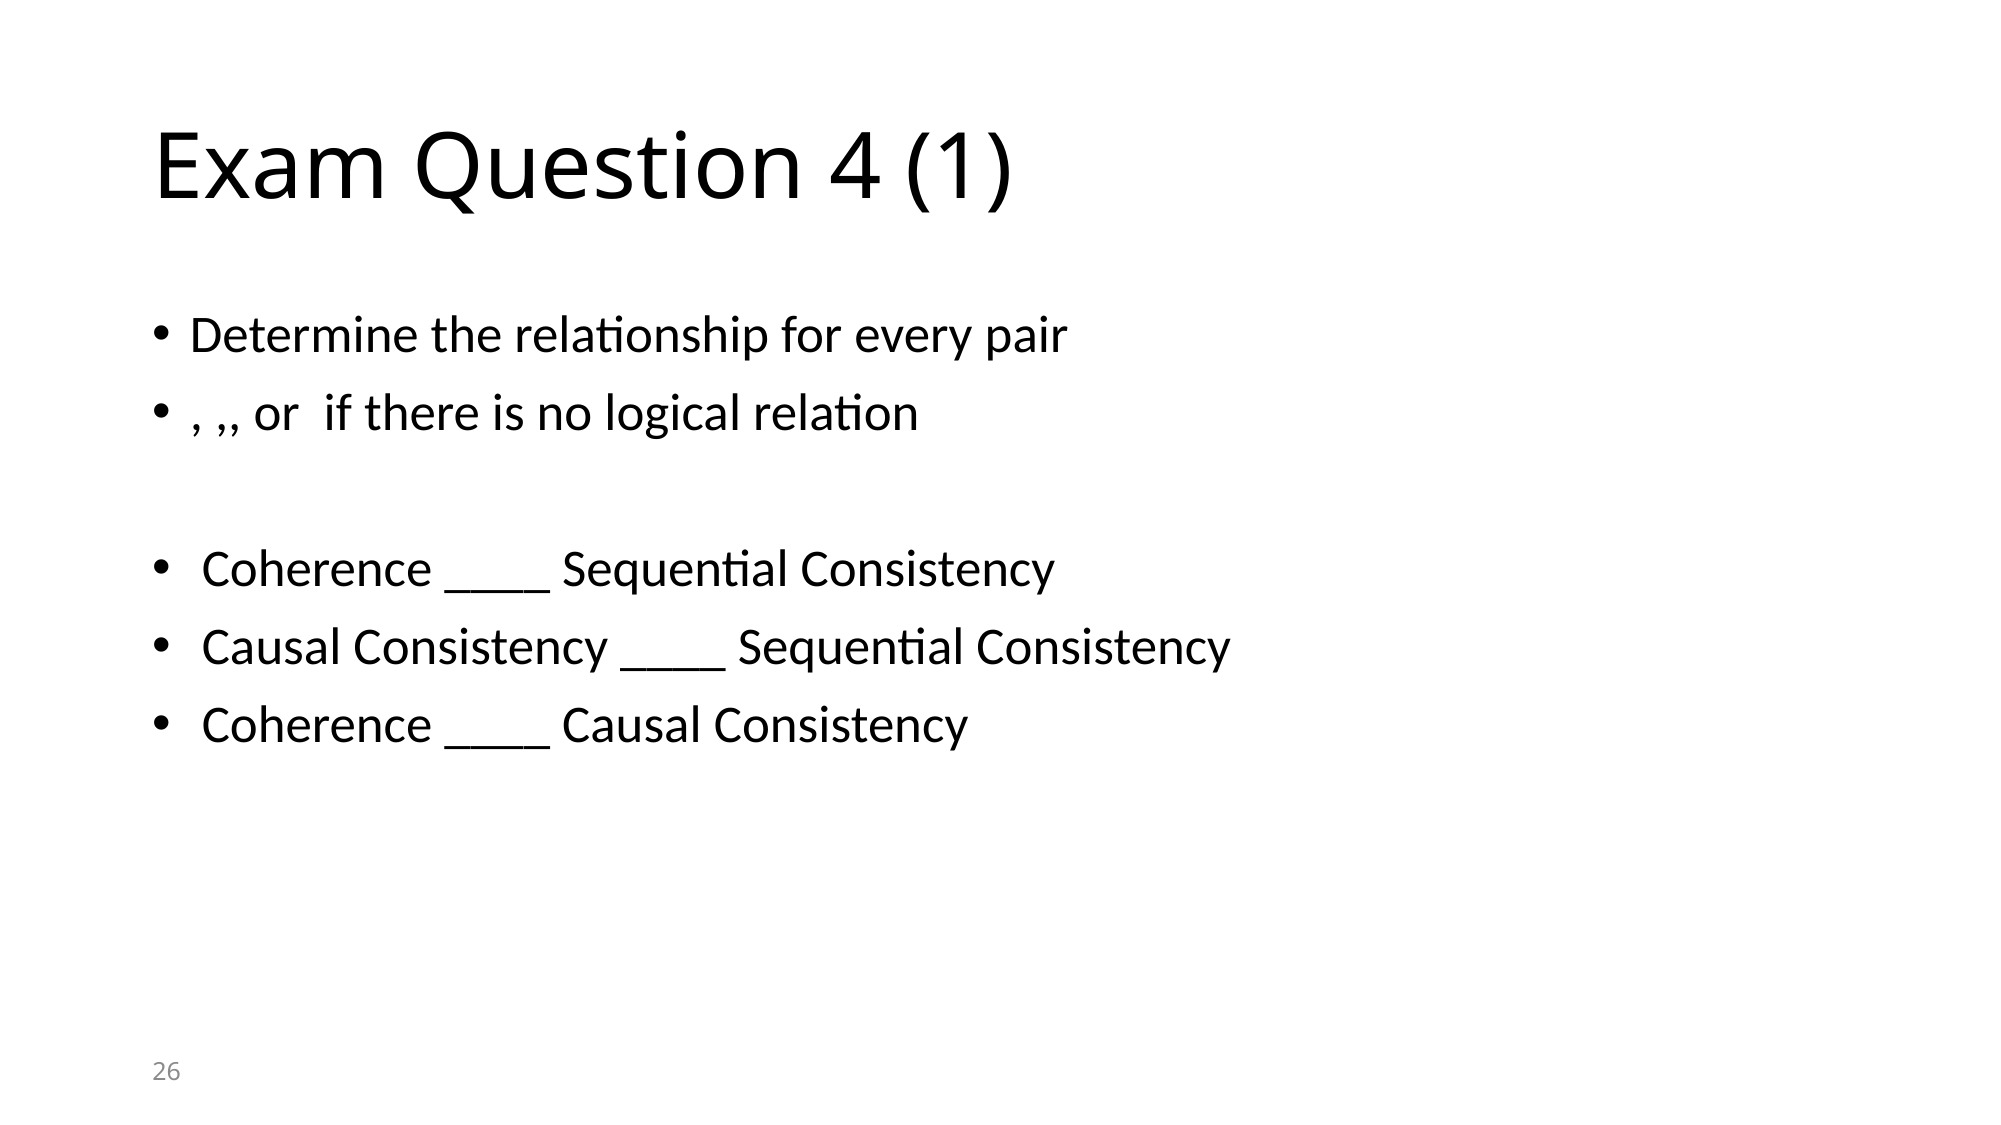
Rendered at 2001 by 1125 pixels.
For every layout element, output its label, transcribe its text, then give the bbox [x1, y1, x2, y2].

slide_number 26 [137, 1042, 588, 1103]
title Exam Question 4 (1) [137, 59, 1863, 278]
